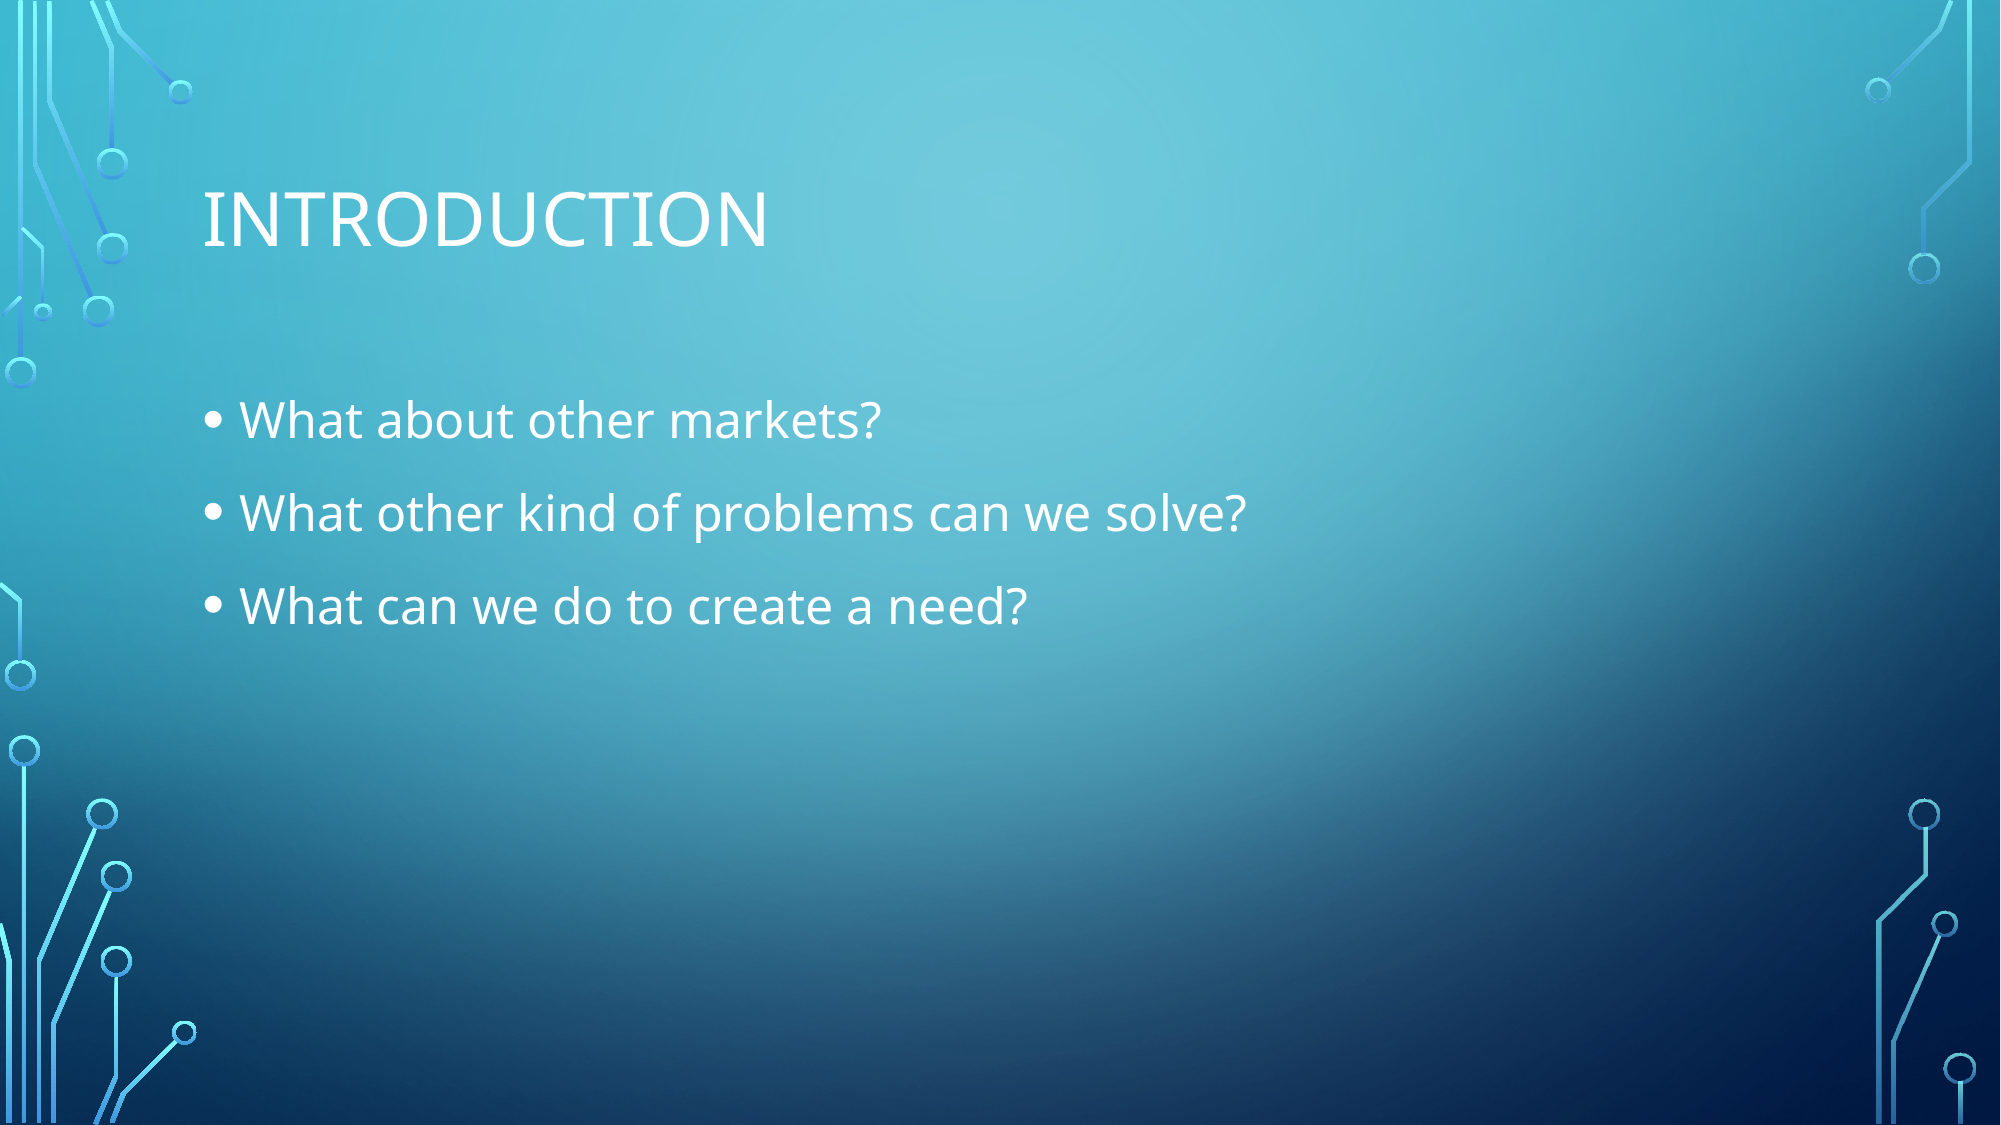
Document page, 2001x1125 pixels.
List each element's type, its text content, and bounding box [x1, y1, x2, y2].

title Introduction [187, 101, 1813, 344]
list What about other markets? What other kind of problems can we solve? What can we do to create a need? [187, 369, 1813, 950]
